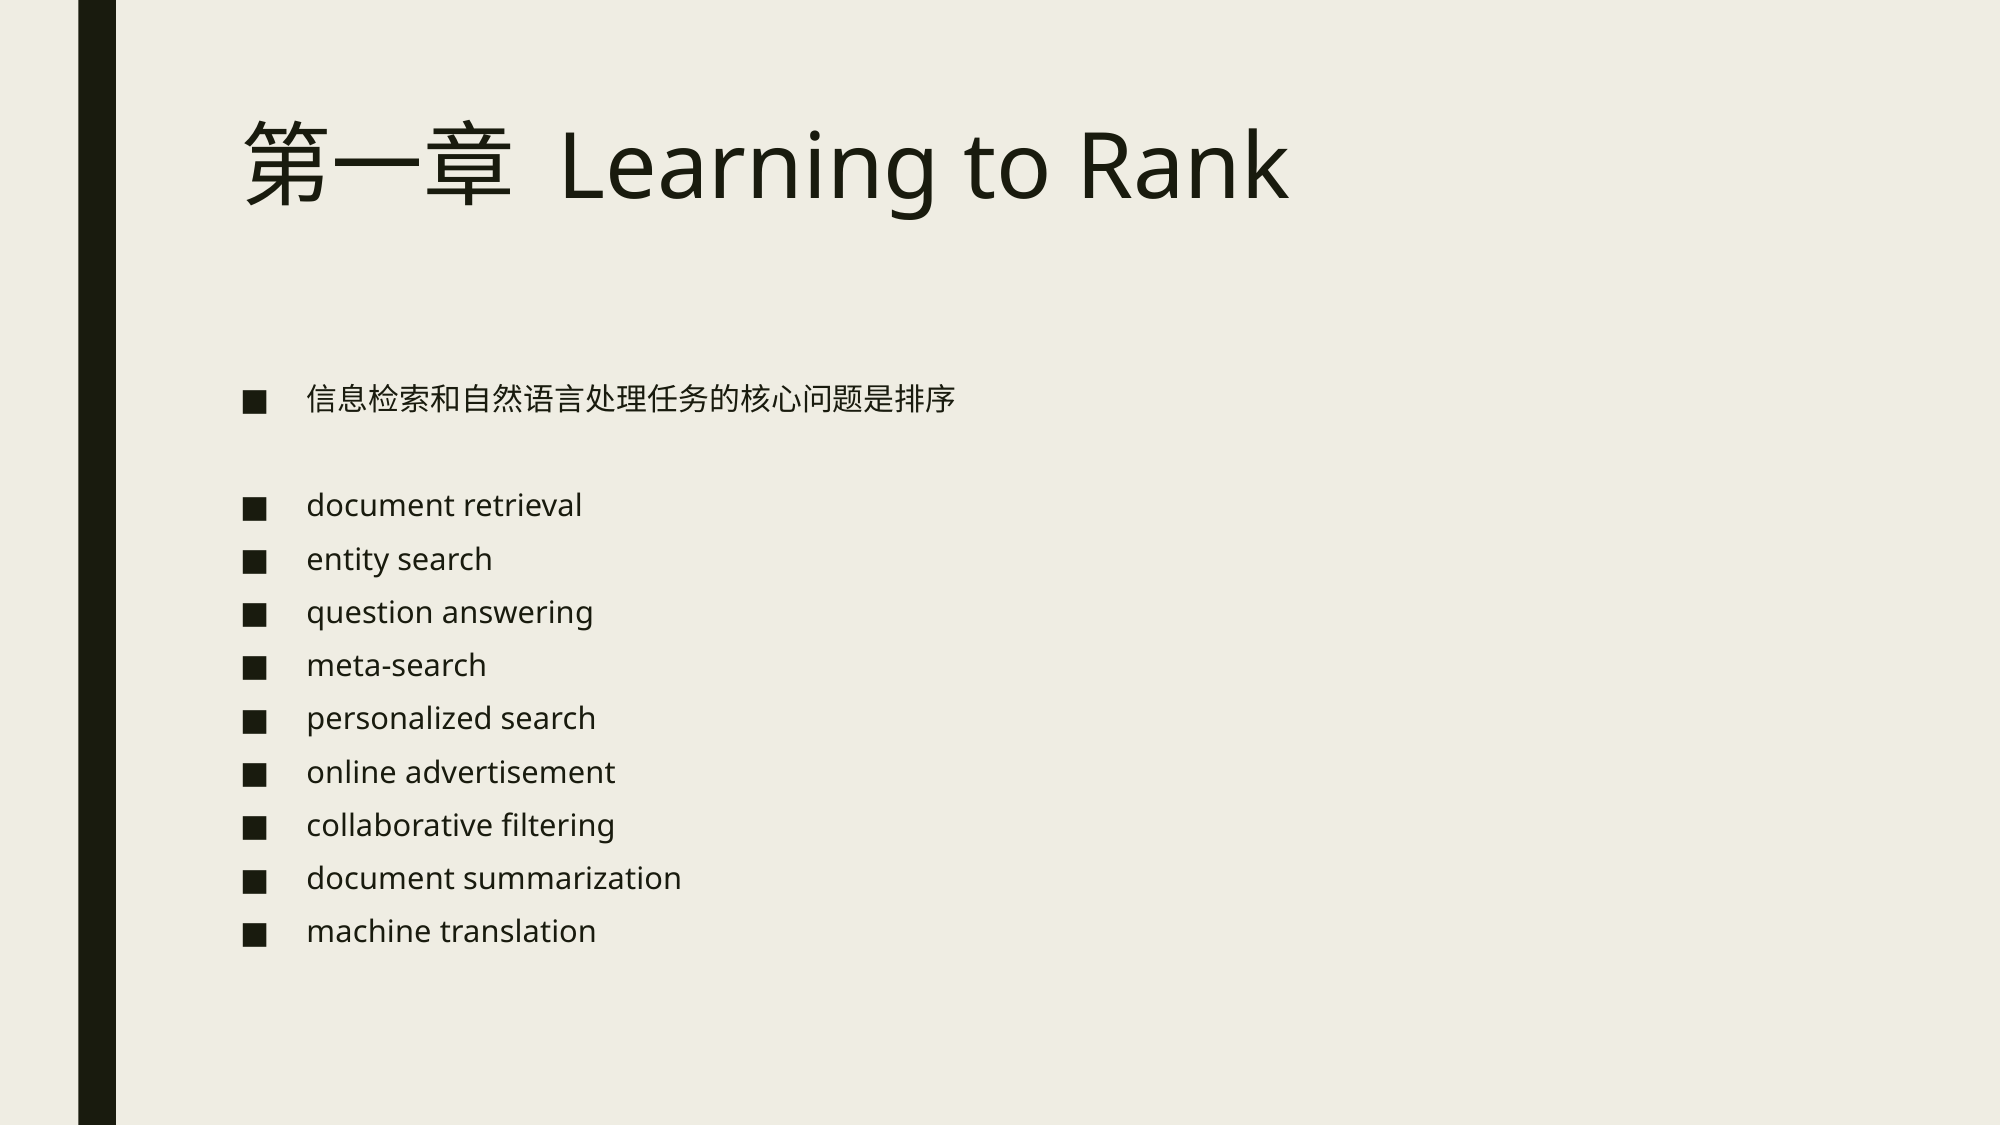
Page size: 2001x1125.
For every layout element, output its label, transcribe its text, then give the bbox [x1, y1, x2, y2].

list 信息检索和自然语言处理任务的核心问题是排序 document retrieval entity search question answering meta-search personalized search online advertisement collaborative filtering document summarization machine translation [225, 375, 1800, 963]
title 第一章 Learning to Rank [225, 112, 1800, 357]
